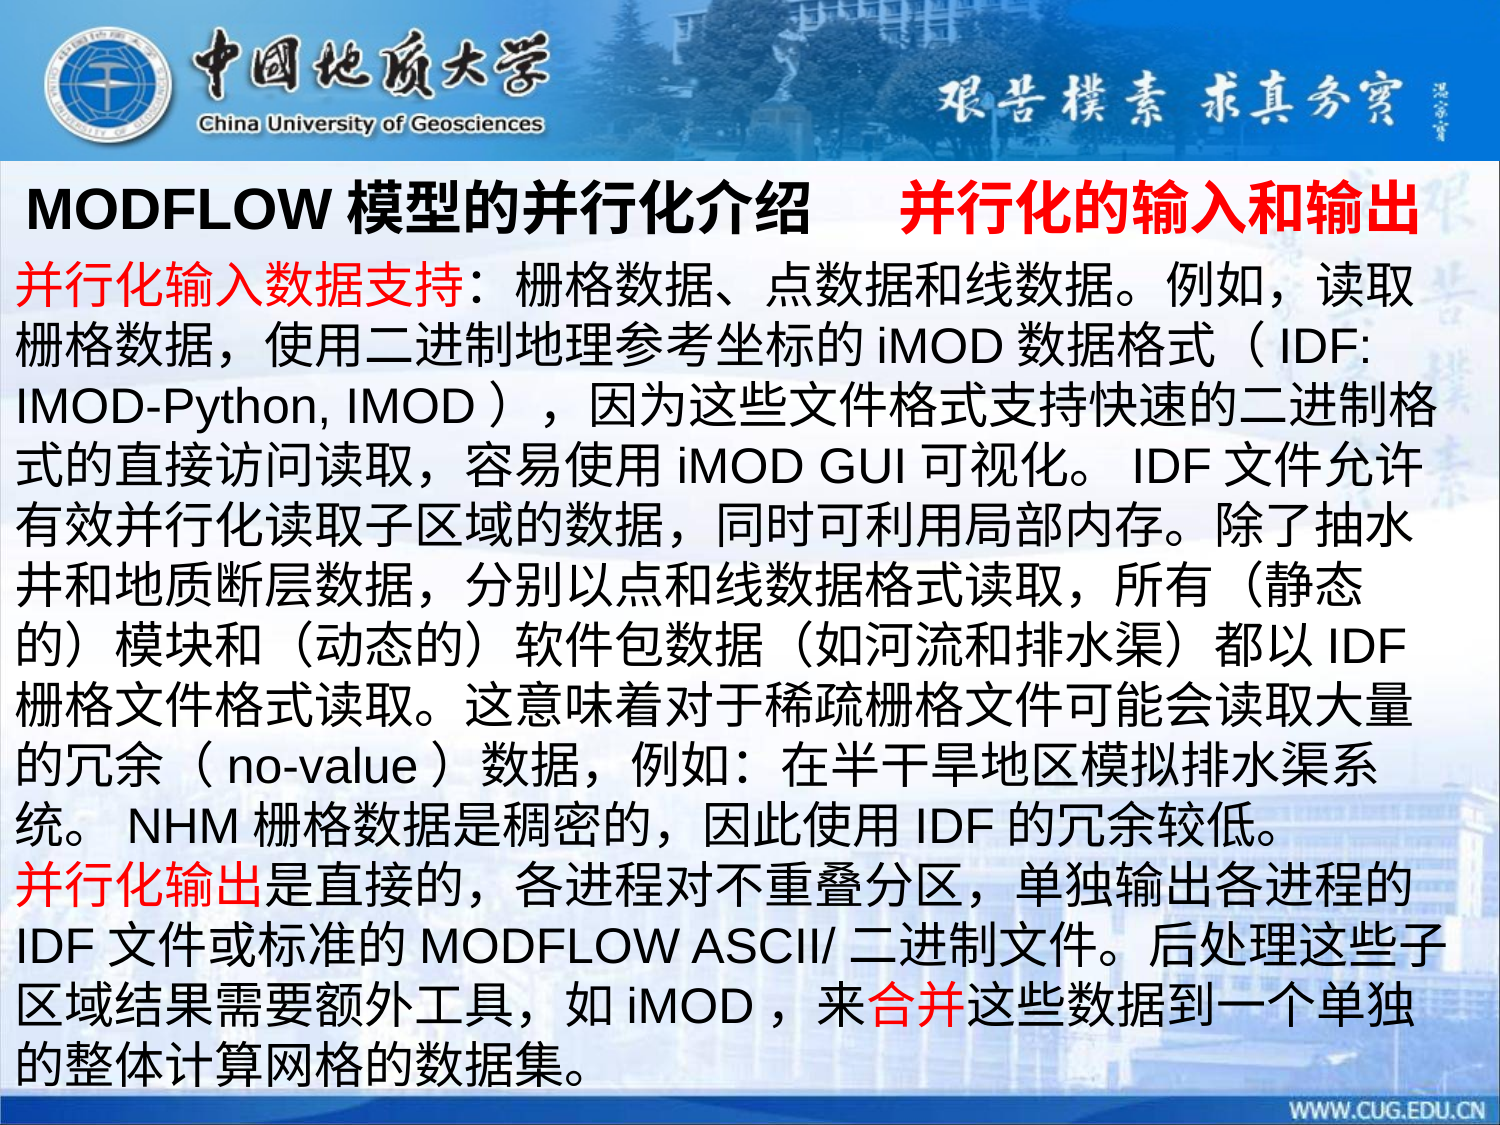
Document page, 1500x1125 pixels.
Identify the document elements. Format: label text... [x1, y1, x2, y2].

text_box 并行化输入数据支持：栅格数据、点数据和线数据。例如，读取栅格数据，使用二进制地理参考坐标的iMOD数据格式（IDF: IMOD-Python, IMOD），因为这些文件格式支持快速的二进制格式的直接访问读取，容易使用iMOD GUI可视化。IDF文件允许有效并行化读取子区域的数据，同时可利用局部内存。除了抽水井和地质断层数据，分别以点和线数据格式读取，所有（静态的）模块和（动态的）软件包数据（如河流和排水渠）都以IDF栅格文件格式读取。这意味着对于稀疏栅格文件可能会读取大量的冗余（no-value）数据，例如：在半干旱地区模拟排水渠系统。NHM栅格数据是稠密的，因此使用IDF的冗余较低。 并行化输出是直接的，各进程对不重叠分区，单独输出各进程的IDF文件或标准的MODFLOW ASCII/二进制文件。后处理这些子区域结果需要额外工具，如iMOD，来合并这些数据到一个单独的整体计算网格的数据集。 [0, 246, 1477, 1125]
text_box MODFLOW模型的并行化介绍 [10, 164, 828, 246]
picture [0, 0, 1500, 1125]
text_box 并行化的输入和输出 [883, 164, 1438, 249]
